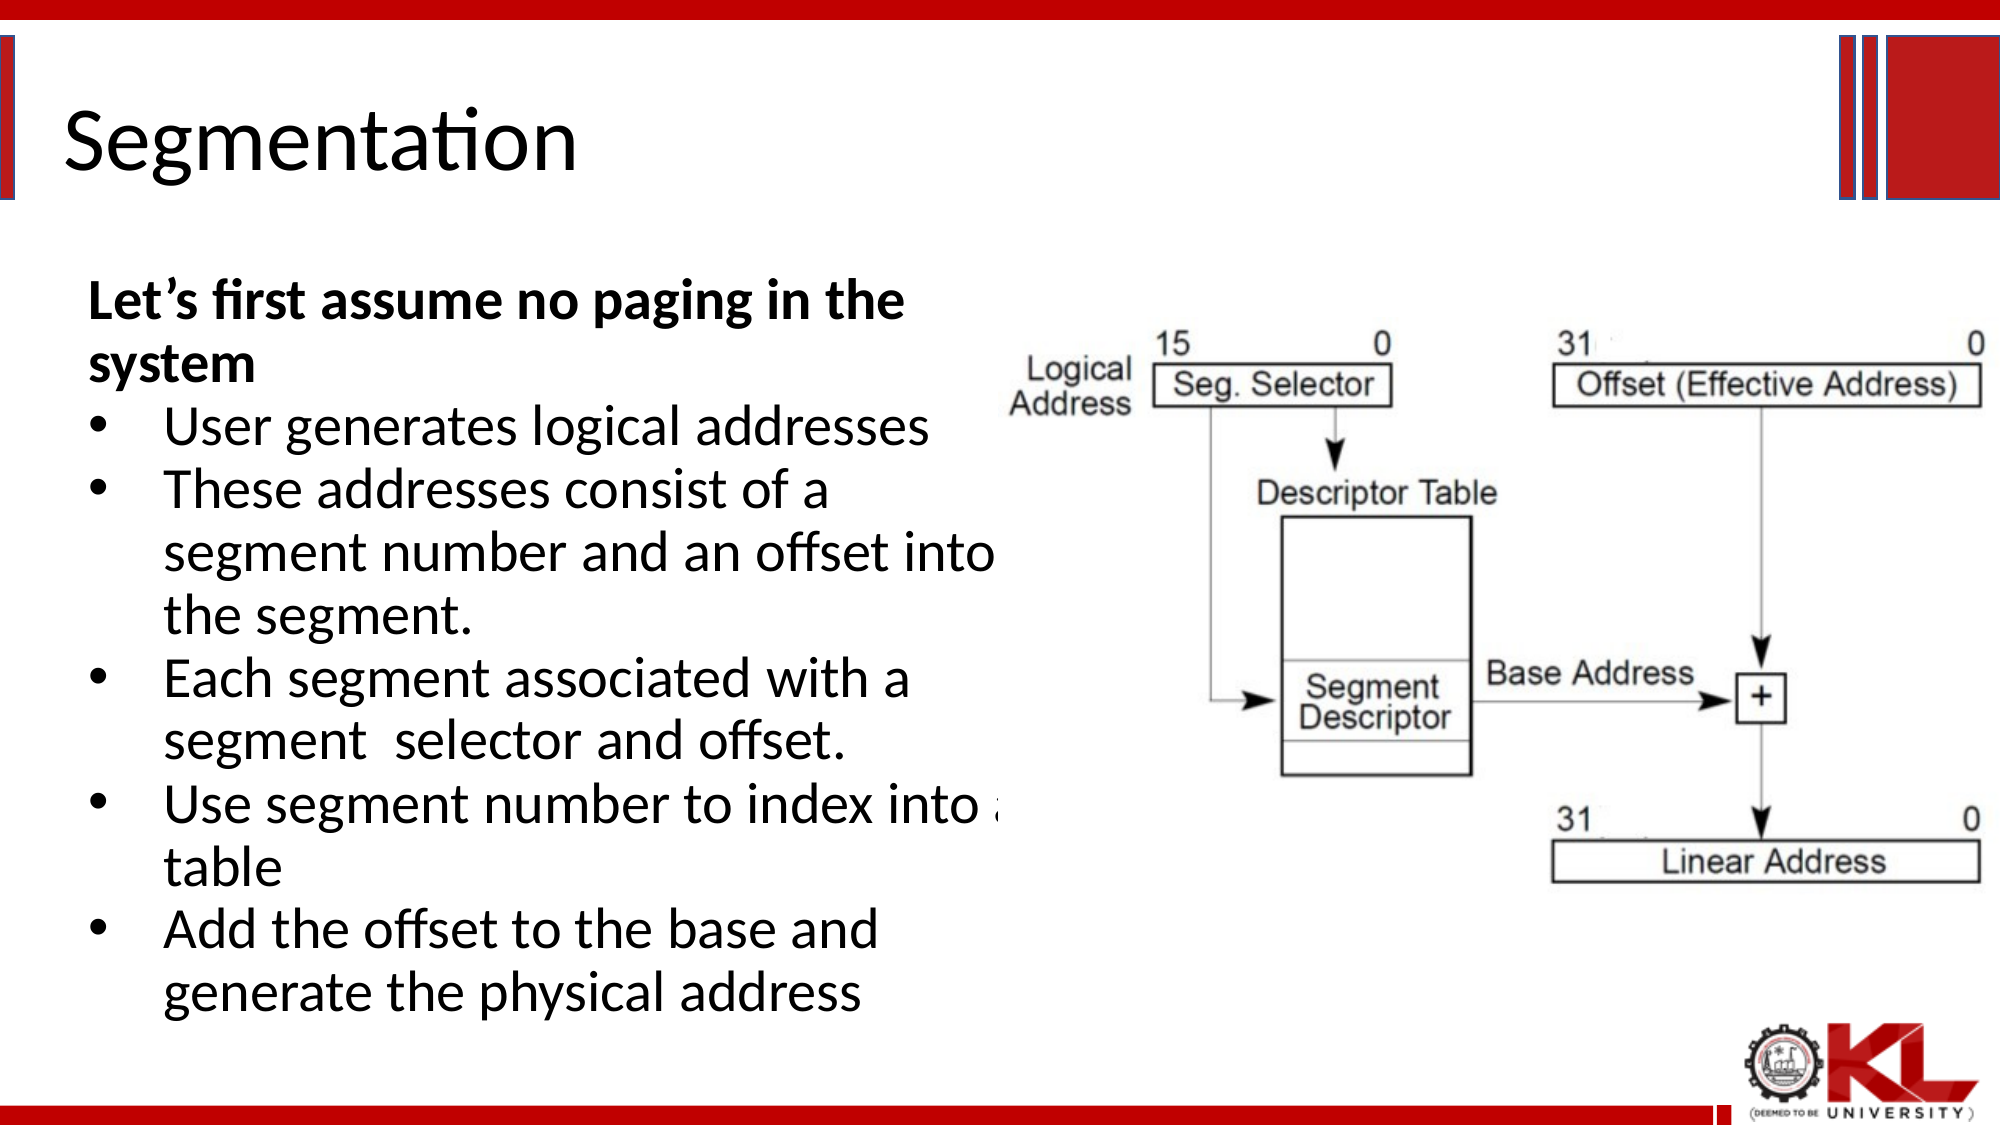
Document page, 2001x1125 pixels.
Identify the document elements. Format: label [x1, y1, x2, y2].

text_box [0, 0, 2000, 1125]
